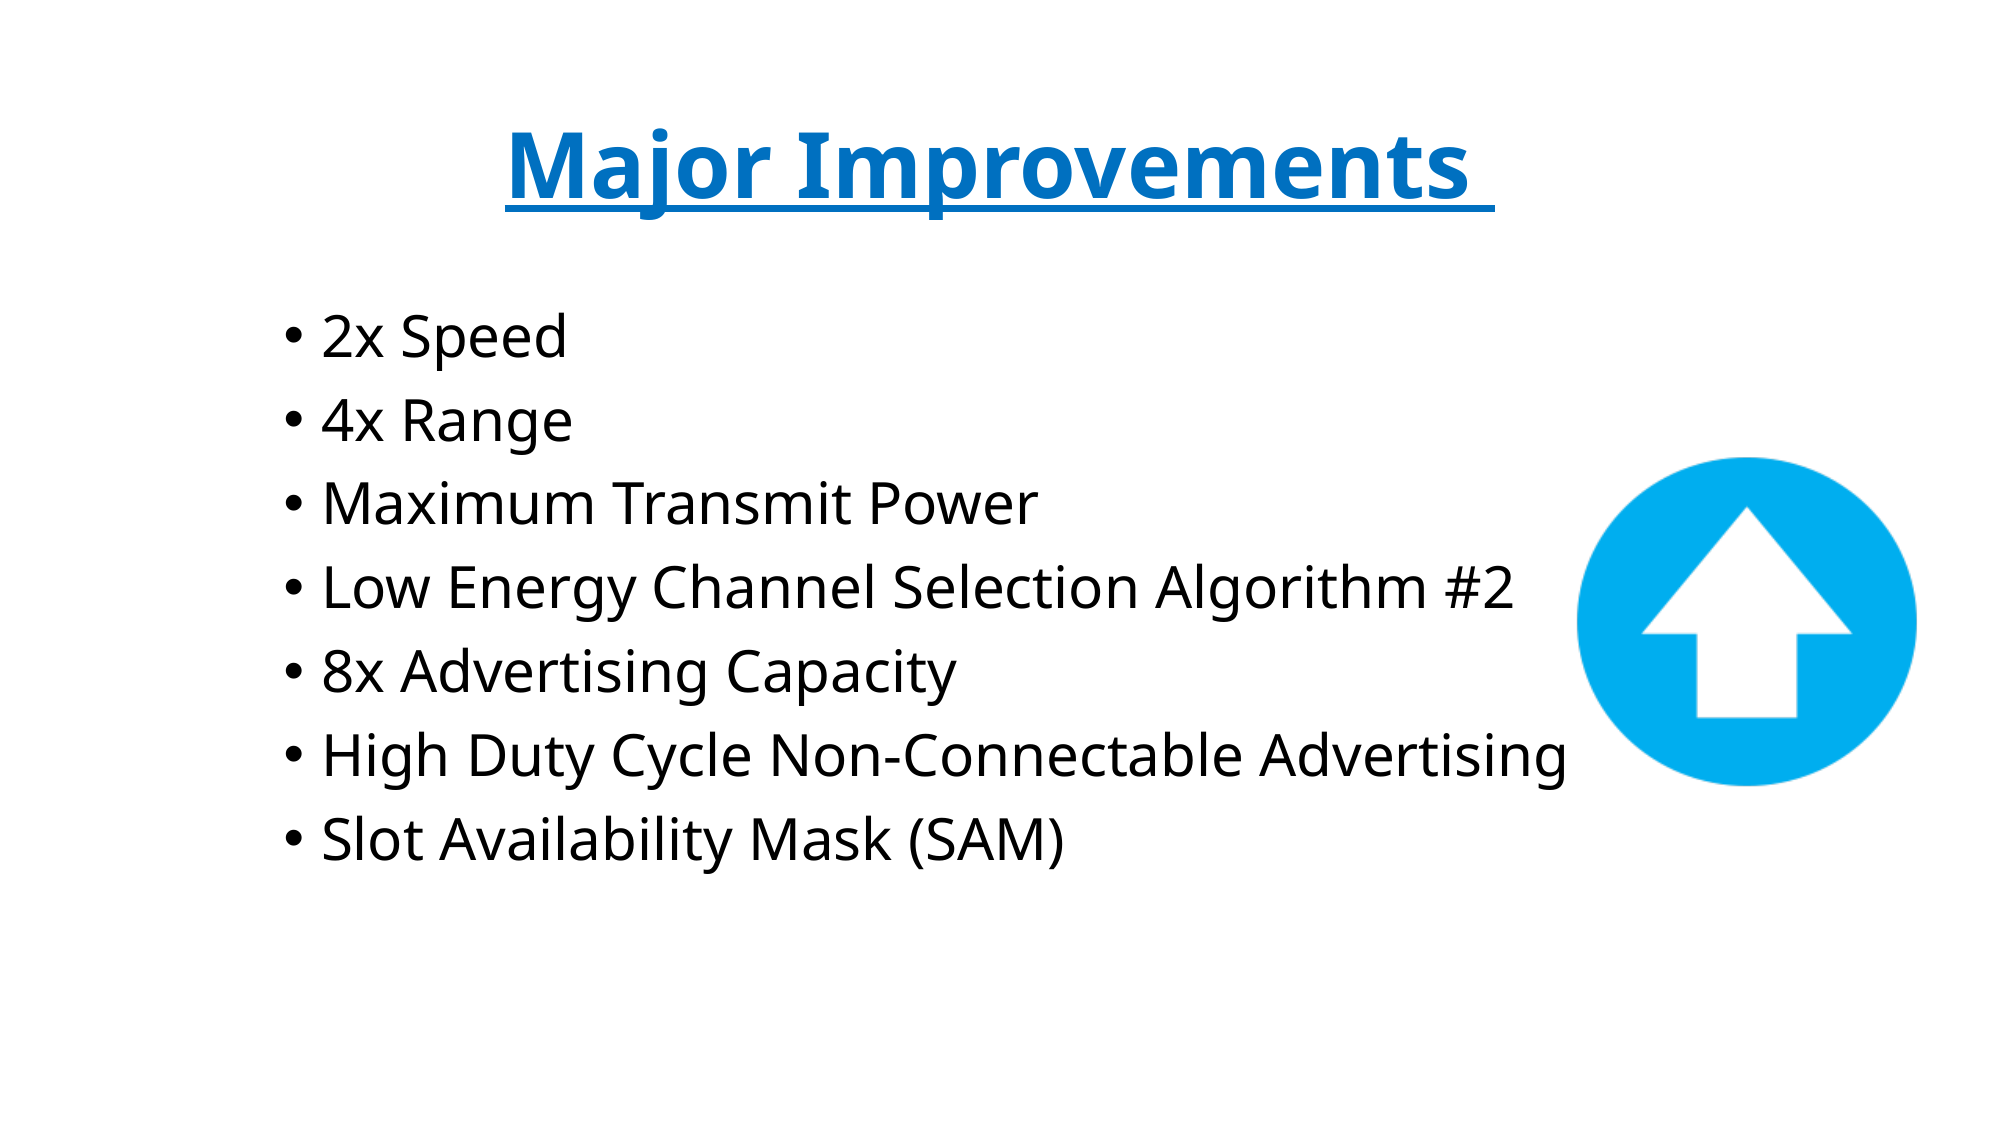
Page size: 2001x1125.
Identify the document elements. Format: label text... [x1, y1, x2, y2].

title Major Improvements [137, 59, 1863, 278]
list 2x Speed 4x Range Maximum Transmit Power Low Energy Channel Selection Algorithm #2 8x Advertising Capacity High Duty Cycle Non-Connectable Advertising Slot Availability Mask (SAM) [268, 299, 1863, 1014]
picture [1568, 453, 1928, 791]
